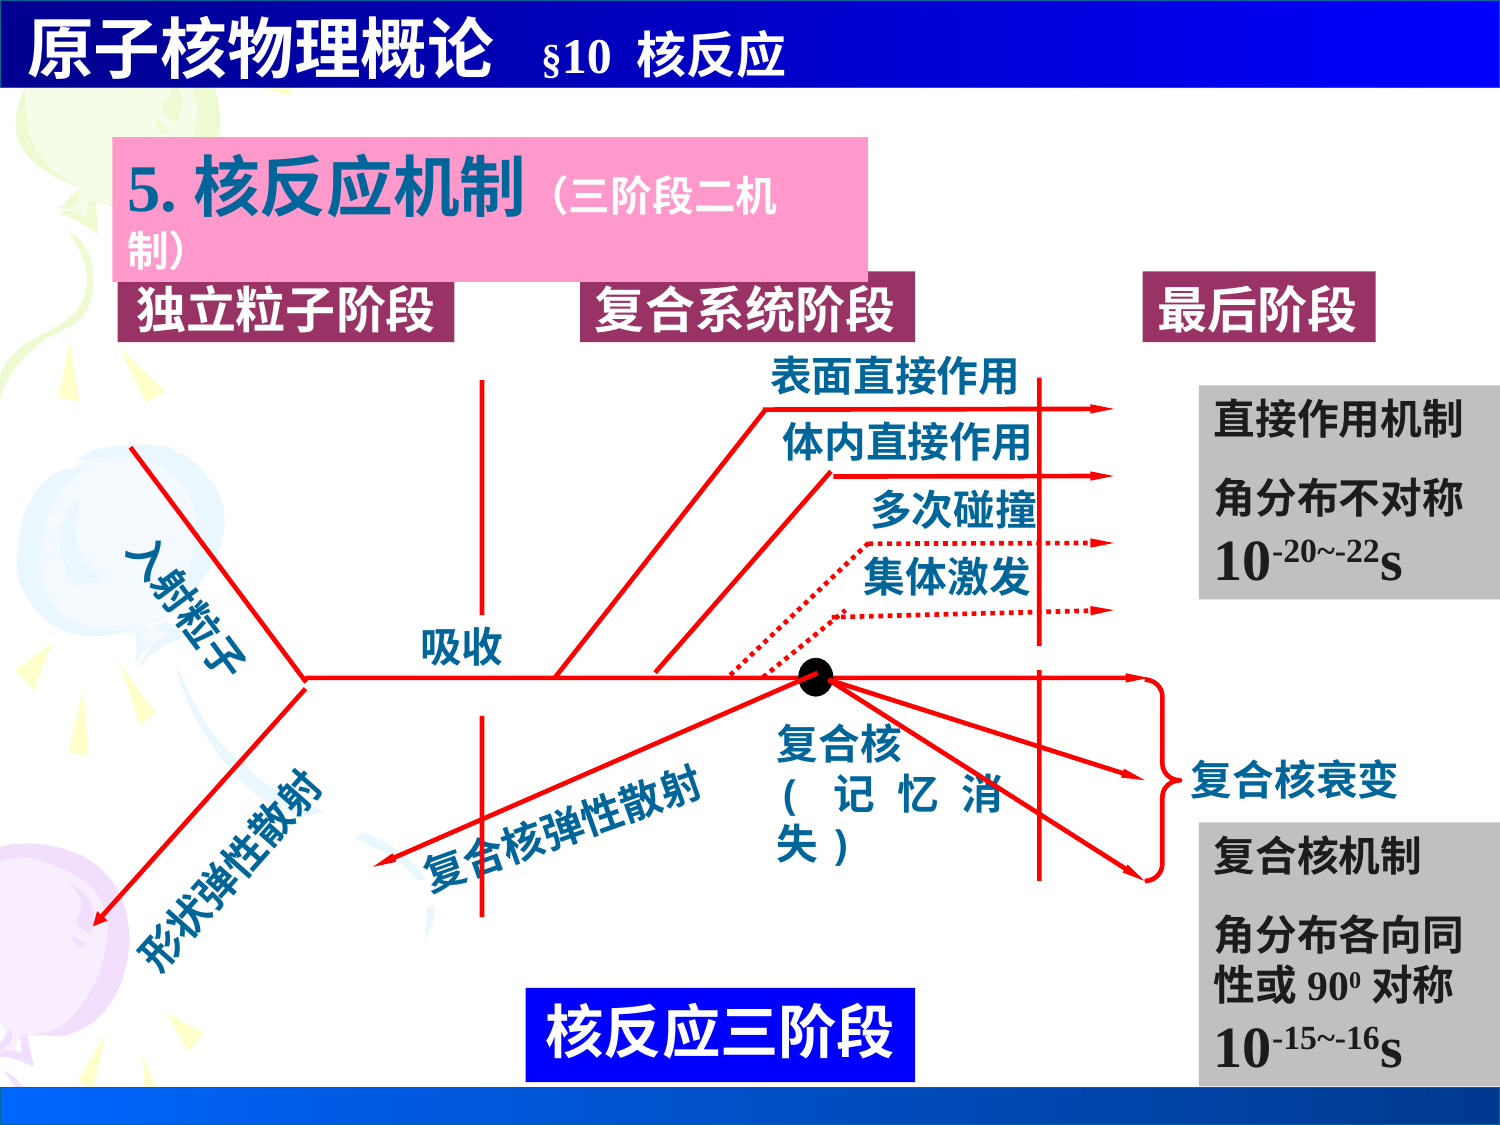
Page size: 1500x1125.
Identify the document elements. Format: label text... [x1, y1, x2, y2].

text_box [828, 377, 1426, 881]
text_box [555, 342, 1114, 672]
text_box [92, 380, 547, 1039]
text_box 5.核反应机制（三阶段二机制） [112, 137, 869, 282]
text_box 复合系统阶段 [580, 271, 916, 342]
text_box 直接作用机制 角分布不对称10-20~-22s [1426, 385, 1500, 600]
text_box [762, 657, 1018, 912]
text_box 独立粒子阶段 [117, 282, 455, 343]
text_box 最后阶段 [1142, 271, 1376, 343]
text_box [547, 672, 818, 867]
text_box 核反应三阶段 [525, 987, 916, 1083]
text_box 复合核机制 角分布各向同性或900对称10-15~-16s [1198, 822, 1500, 1087]
